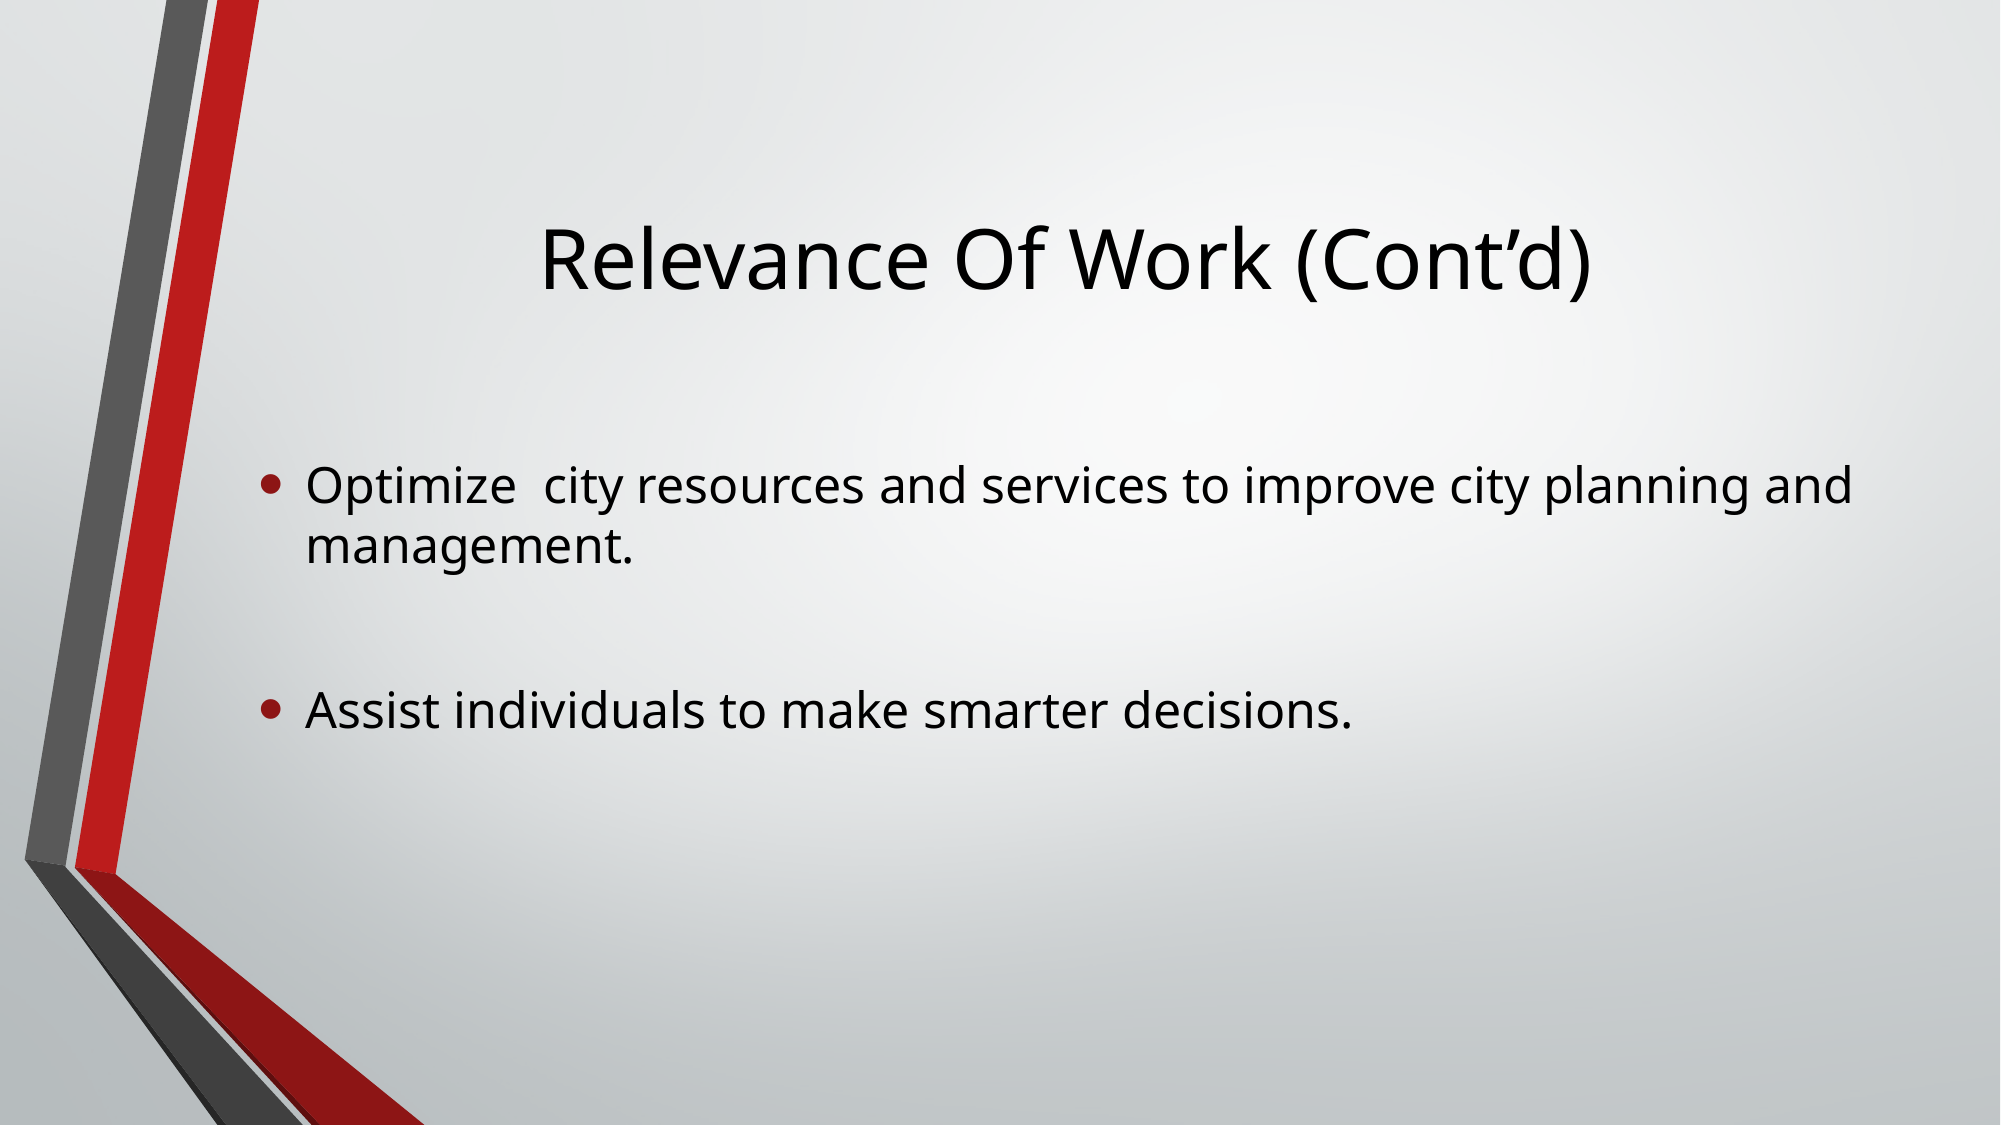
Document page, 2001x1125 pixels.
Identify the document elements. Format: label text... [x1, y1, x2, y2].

title Relevance Of Work (Cont’d) [243, 112, 1887, 400]
list Optimize city resources and services to improve city planning and management. Assist individuals to make smarter decisions. [243, 414, 1887, 950]
